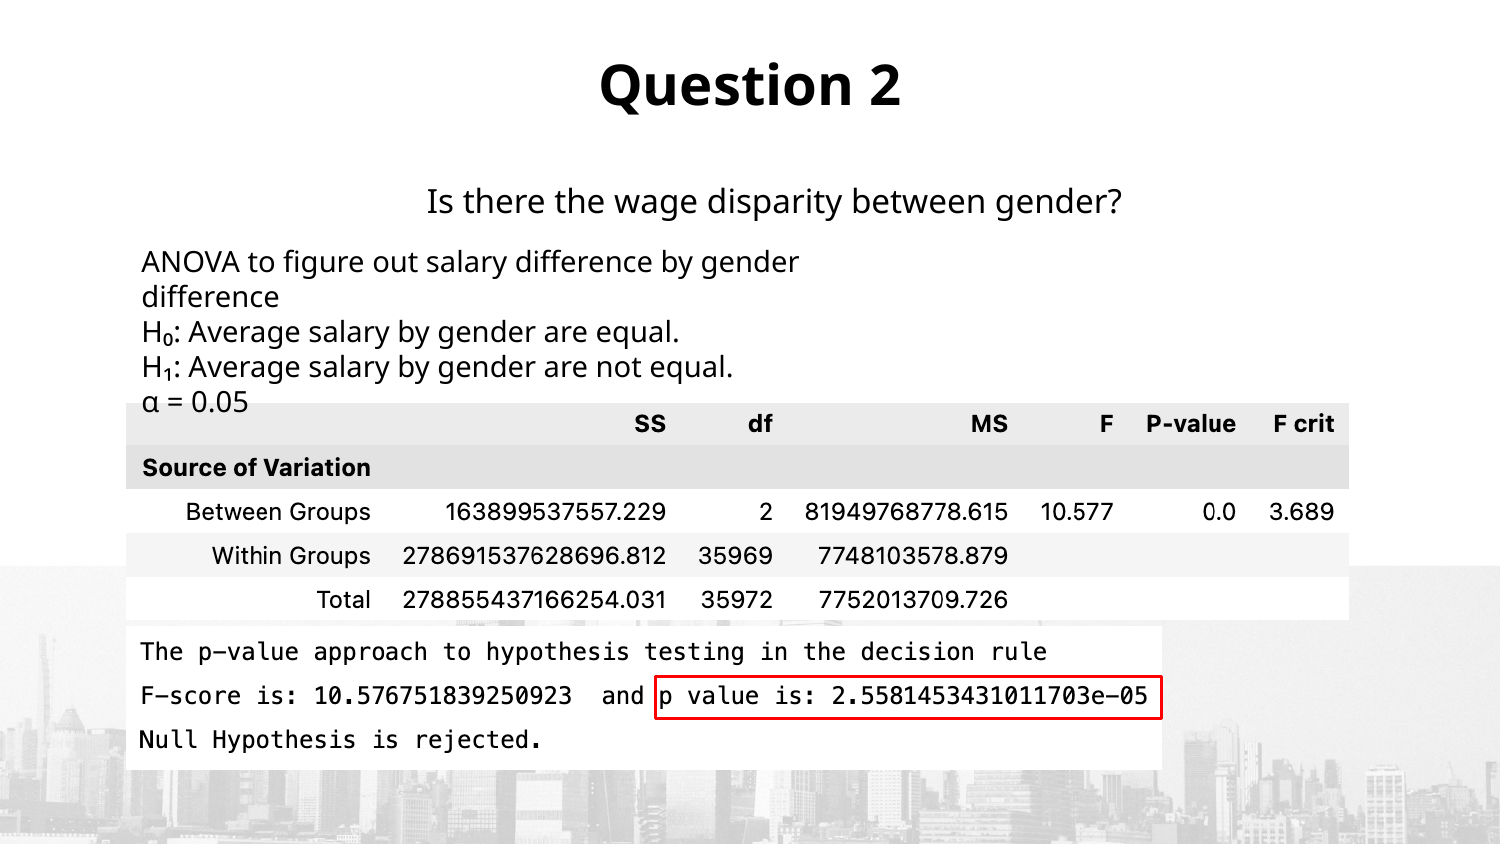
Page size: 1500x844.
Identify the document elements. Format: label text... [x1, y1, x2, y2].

text_box ANOVA to figure out salary difference by gender difference H₀: Average salary by gender are equal. H₁: Average salary by gender are not equal. α = 0.05 [126, 228, 951, 402]
text_box Is there the wage disparity between gender? [55, 144, 1420, 235]
text_box Question 2 [0, 33, 1500, 132]
picture [0, 402, 1500, 844]
